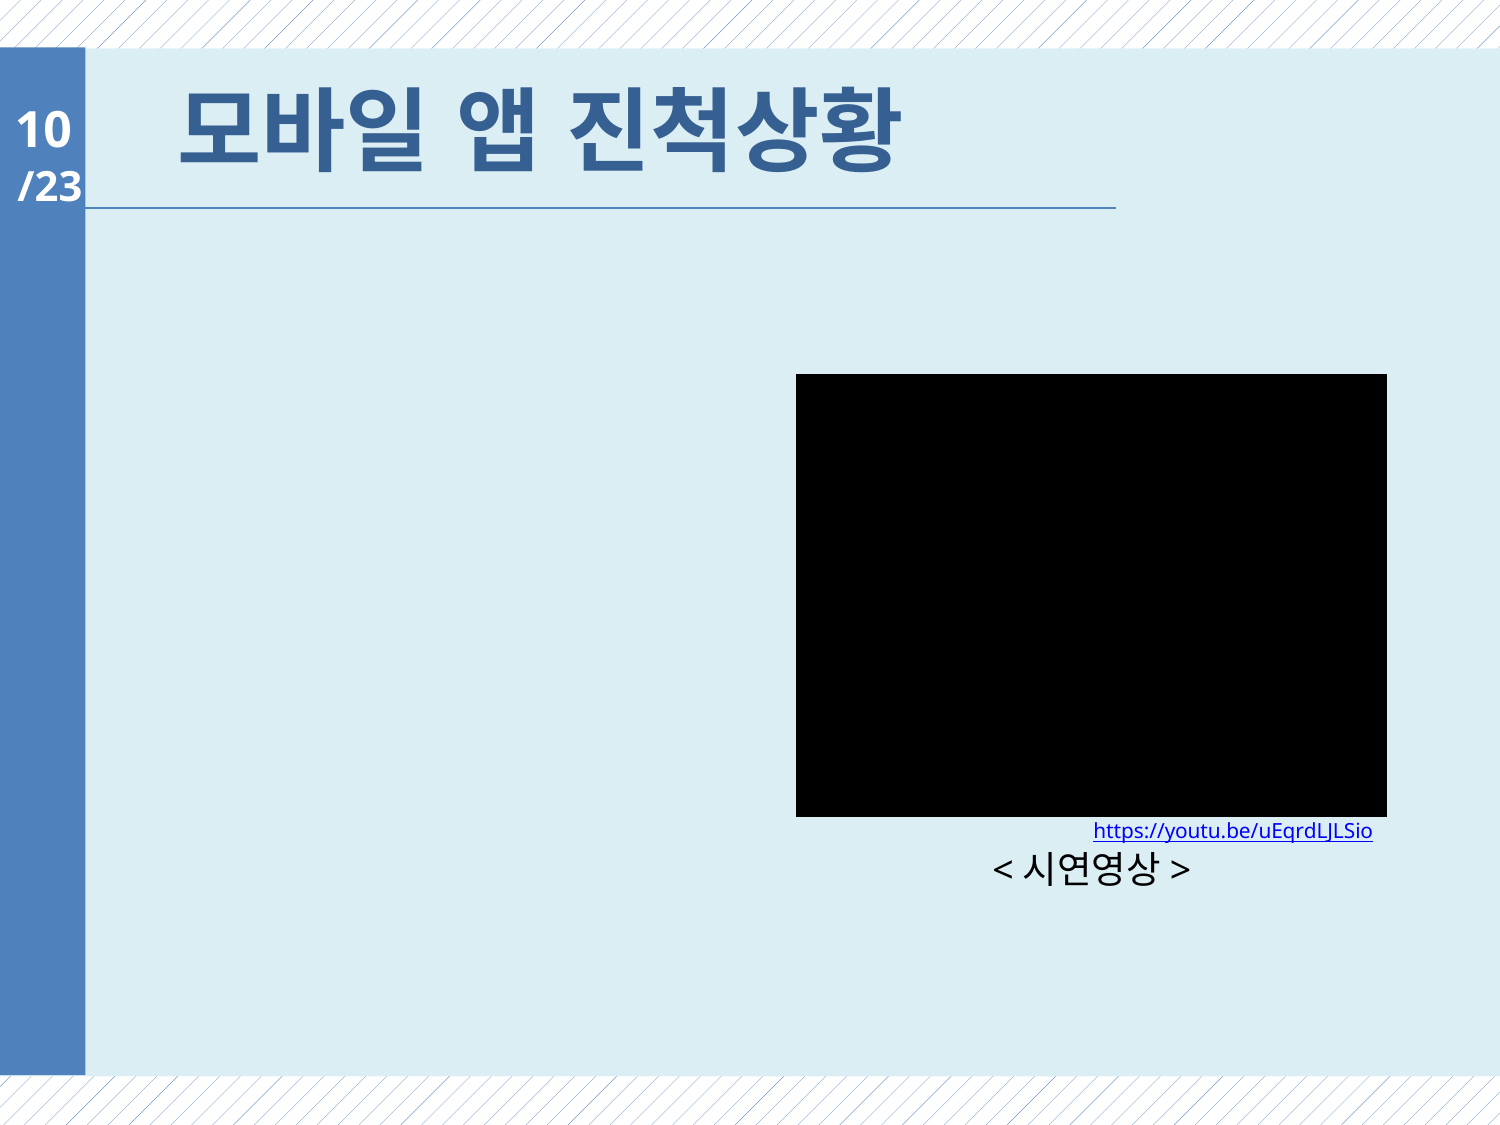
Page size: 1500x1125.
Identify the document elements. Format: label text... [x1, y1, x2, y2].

text_box 10 [0, 89, 101, 165]
text_box https://youtu.be/uEqrdLJLSio <시연영상> [795, 826, 1388, 899]
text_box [795, 373, 1389, 818]
title 모바일 앱 진척상황 [88, 49, 1046, 206]
